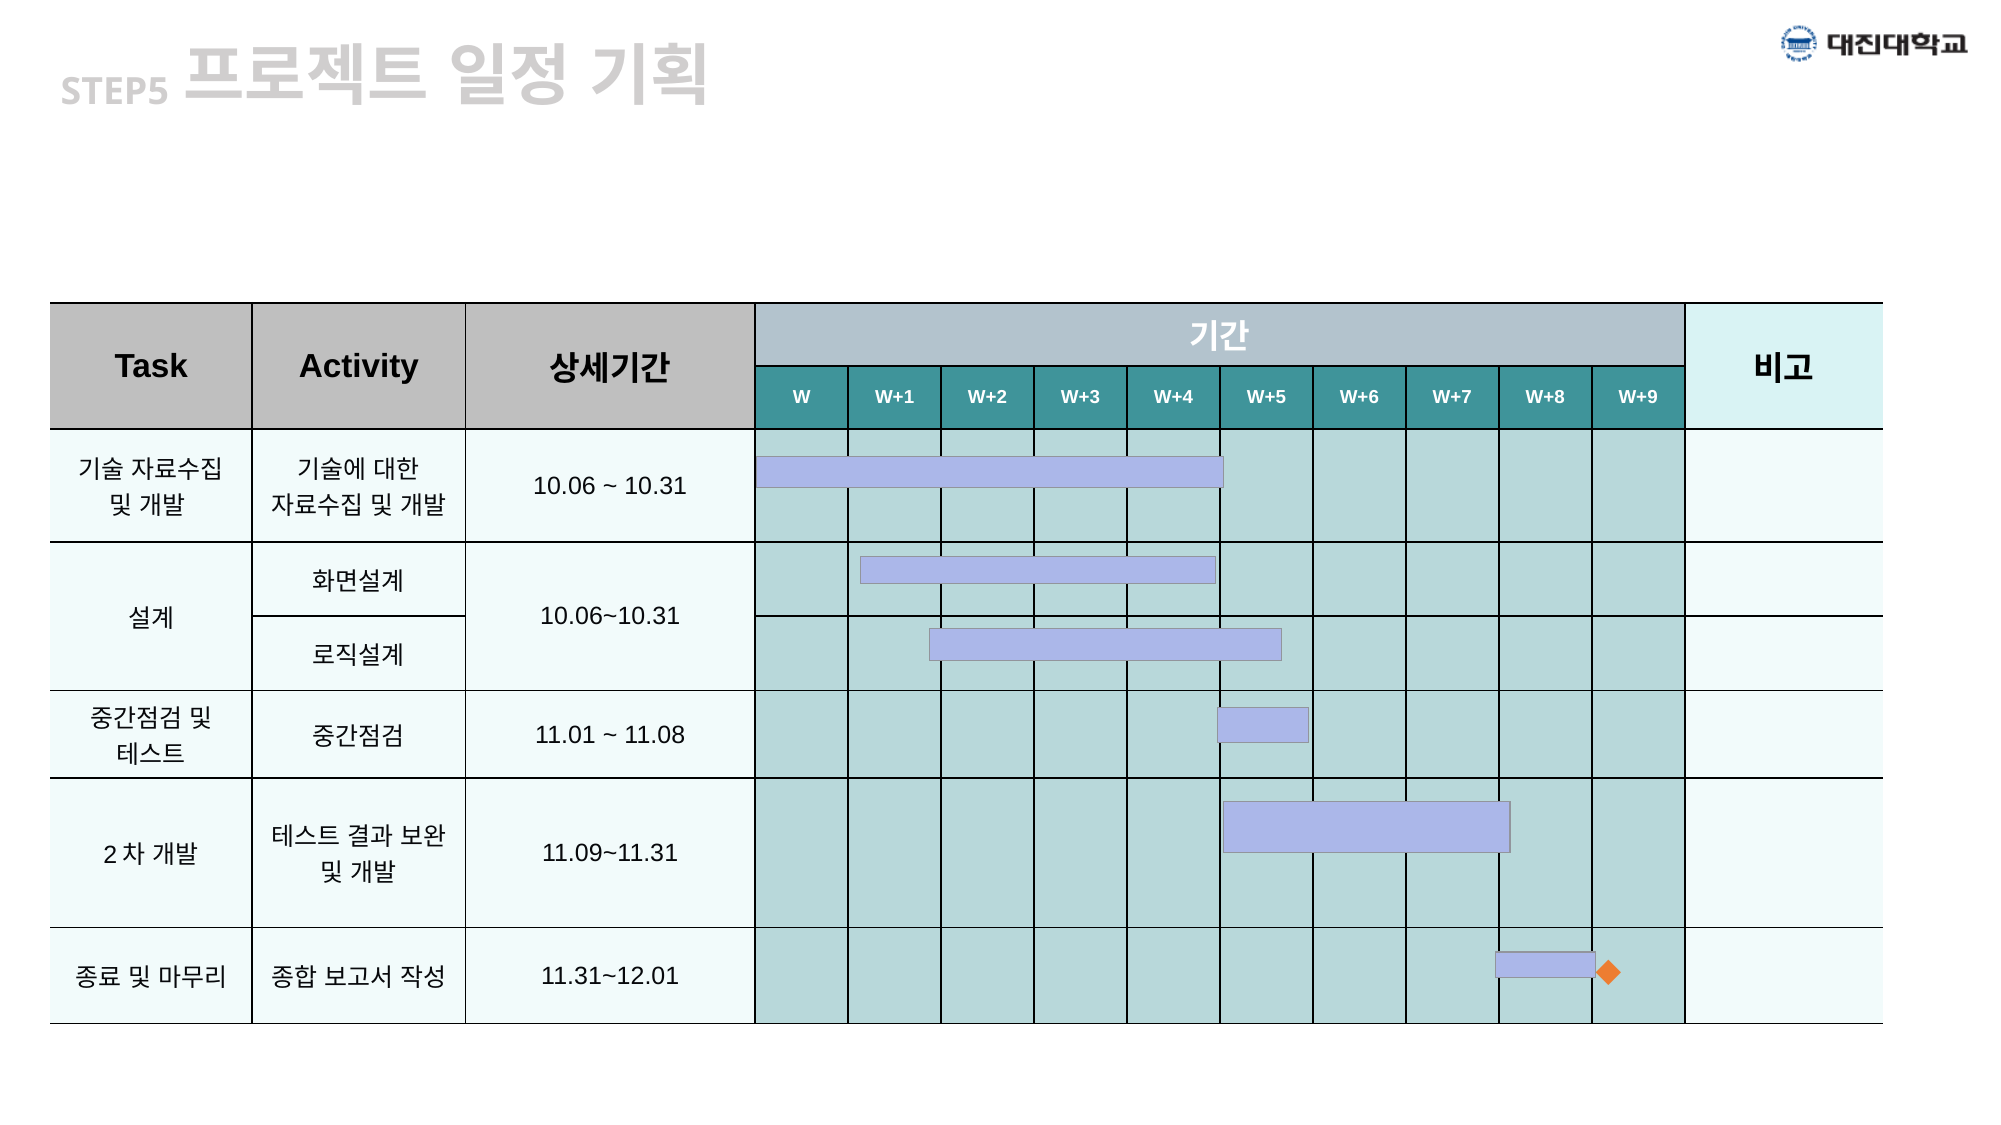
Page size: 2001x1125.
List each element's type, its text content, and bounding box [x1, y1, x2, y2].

text_box STEP5 [3, 59, 168, 120]
table_cell [1593, 543, 1684, 615]
table_cell [756, 617, 847, 690]
table_cell [1221, 617, 1312, 690]
table_cell [1686, 779, 1883, 927]
table_cell [756, 928, 847, 1023]
table_cell W+7 [1407, 367, 1498, 428]
table_cell [942, 543, 1033, 556]
table_cell [756, 543, 847, 615]
table_cell [1314, 853, 1405, 927]
table_cell [1314, 617, 1405, 690]
table_cell [849, 617, 940, 690]
table_header Activity [253, 304, 465, 428]
table_cell 종료 및 마무리 [50, 928, 251, 1023]
table_cell [1035, 691, 1126, 777]
table_cell [942, 488, 1033, 541]
table_cell 11.01 ~ 11.08 [466, 691, 754, 777]
table_cell [1407, 779, 1498, 801]
table_cell W+5 [1221, 367, 1312, 428]
table_cell [1500, 543, 1591, 615]
table_cell [849, 430, 940, 456]
table_header 기간 [756, 304, 1684, 365]
table_cell [1686, 430, 1883, 541]
table_cell 중간점검 및 테스트 [50, 691, 251, 777]
table_cell [849, 691, 940, 777]
table_cell [1593, 928, 1684, 1023]
table_cell [1128, 928, 1219, 1023]
table_cell 10.06~10.31 [466, 543, 754, 690]
table_cell [849, 543, 940, 615]
table_cell [1035, 488, 1126, 541]
table_cell [756, 488, 847, 541]
table_cell [1314, 543, 1405, 615]
table_cell [1128, 617, 1219, 628]
table_cell W+8 [1500, 367, 1591, 428]
table_cell W+4 [1128, 367, 1219, 428]
table_cell [942, 661, 1033, 690]
table_cell [849, 928, 940, 1023]
table_cell 로직설계 [253, 617, 465, 690]
table_cell [1500, 928, 1591, 951]
table_cell 중간점검 [253, 691, 465, 777]
table_cell [1686, 928, 1883, 1023]
table_cell 11.31~12.01 [466, 928, 754, 1023]
text_box [1223, 801, 1511, 853]
table_cell [756, 779, 847, 927]
table_cell [756, 430, 847, 456]
text_box [1495, 951, 1596, 978]
table_cell [1593, 779, 1684, 927]
table_cell [942, 430, 1033, 456]
table_cell [756, 691, 847, 777]
picture [1762, 22, 1980, 63]
table_cell [1128, 543, 1219, 615]
text_box 프로젝트 일정 기획 [168, 25, 829, 120]
table_cell W+6 [1314, 367, 1405, 428]
table_cell 종합 보고서 작성 [253, 928, 465, 1023]
table_cell [1035, 543, 1126, 556]
table_cell [1686, 691, 1883, 777]
table_cell [1686, 543, 1883, 615]
table_cell [1314, 779, 1405, 801]
table_cell 10.06 ~ 10.31 [466, 430, 754, 541]
table_cell W+1 [849, 367, 940, 428]
table_cell W+3 [1035, 367, 1126, 428]
table_cell [1035, 779, 1126, 927]
table_cell [1035, 928, 1126, 1023]
table_cell [942, 584, 1033, 615]
table_cell [1221, 928, 1312, 1023]
text_box [929, 628, 1282, 661]
table_header 비고 [1686, 304, 1883, 428]
table_cell [1500, 779, 1591, 927]
text_box [860, 556, 1216, 584]
table_cell [1407, 617, 1498, 690]
table_cell [942, 779, 1033, 927]
table_cell 기술에 대한 자료수집 및 개발 [253, 430, 465, 541]
table_cell [942, 928, 1033, 1023]
table_cell [1407, 543, 1498, 615]
table_cell [1314, 430, 1405, 541]
table_cell 테스트 결과 보완 및 개발 [253, 779, 465, 927]
text_box [1217, 707, 1309, 743]
table_cell [1500, 691, 1591, 777]
table_cell 기술 자료수집 및 개발 [50, 430, 251, 541]
table_cell [1407, 928, 1498, 1023]
table_cell [1035, 617, 1126, 628]
table_cell [1221, 430, 1312, 541]
table_cell [1407, 691, 1498, 777]
table_cell [1500, 430, 1591, 541]
table_cell [1221, 779, 1312, 927]
table_cell 화면설계 [253, 543, 465, 615]
table_cell [1407, 430, 1498, 541]
table_cell [1500, 617, 1591, 690]
table_cell [1128, 661, 1219, 690]
table_cell [849, 488, 940, 541]
table_header 상세기간 [466, 304, 754, 428]
text_box [756, 456, 1224, 488]
table_cell [1128, 691, 1219, 777]
table_cell [1593, 617, 1684, 690]
table_cell [1593, 430, 1684, 541]
table_cell [1314, 928, 1405, 1023]
table_cell [1035, 430, 1126, 456]
table_cell [1221, 543, 1312, 615]
text_box ◆ [1545, 932, 1672, 996]
table_cell W+2 [942, 367, 1033, 428]
table_cell [1128, 430, 1219, 456]
table_cell [1407, 853, 1498, 927]
table_cell [1128, 488, 1219, 541]
table_cell [1686, 617, 1883, 690]
table_cell [849, 779, 940, 927]
table_cell [1314, 691, 1405, 777]
table_cell 설계 [50, 543, 251, 690]
table_cell [942, 617, 1033, 628]
table_cell 11.09~11.31 [466, 779, 754, 927]
table_cell [1128, 779, 1219, 927]
table_cell [1500, 978, 1591, 1023]
table_cell [1221, 691, 1312, 777]
table_cell [942, 691, 1033, 777]
table_header Task [50, 304, 251, 428]
table_cell 2차 개발 [50, 779, 251, 927]
table_cell W+9 [1593, 367, 1684, 428]
table_cell [1593, 691, 1684, 777]
table_cell [1035, 661, 1126, 690]
table_cell W [756, 367, 847, 428]
table_cell [1035, 584, 1126, 615]
